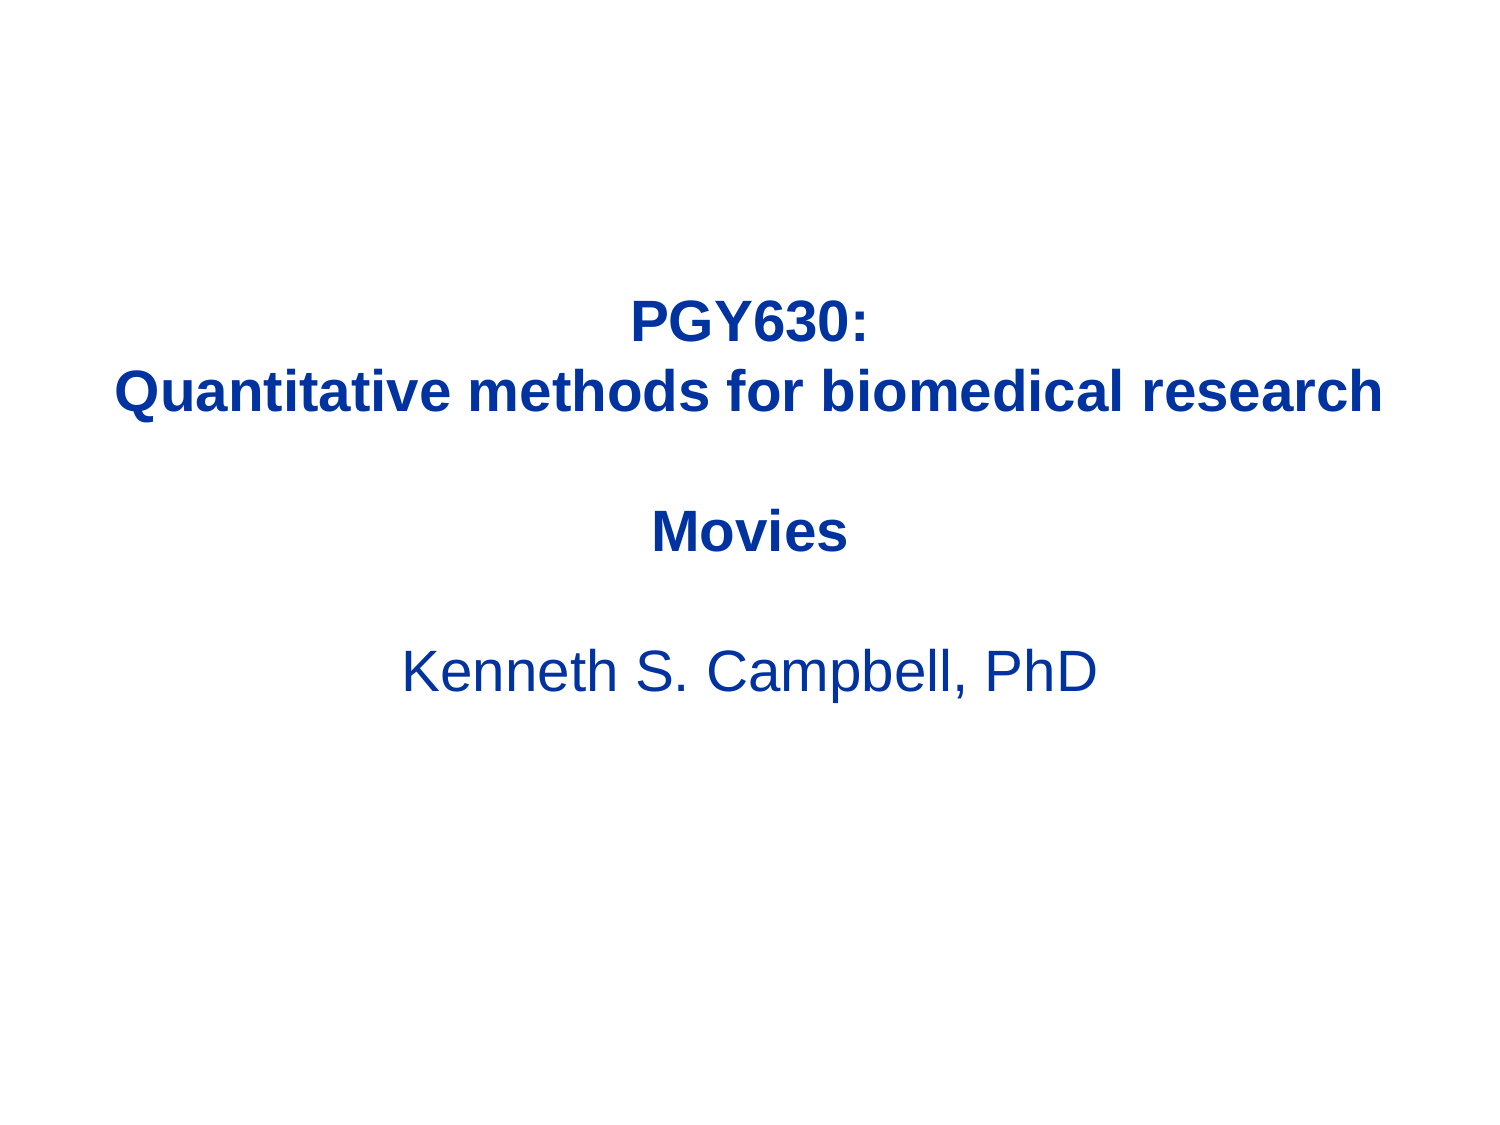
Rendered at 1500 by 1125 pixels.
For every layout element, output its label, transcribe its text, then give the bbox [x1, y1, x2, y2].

title PGY630: Quantitative methods for biomedical research Movies Kenneth S. Campbell, PhD [12, 453, 1489, 534]
